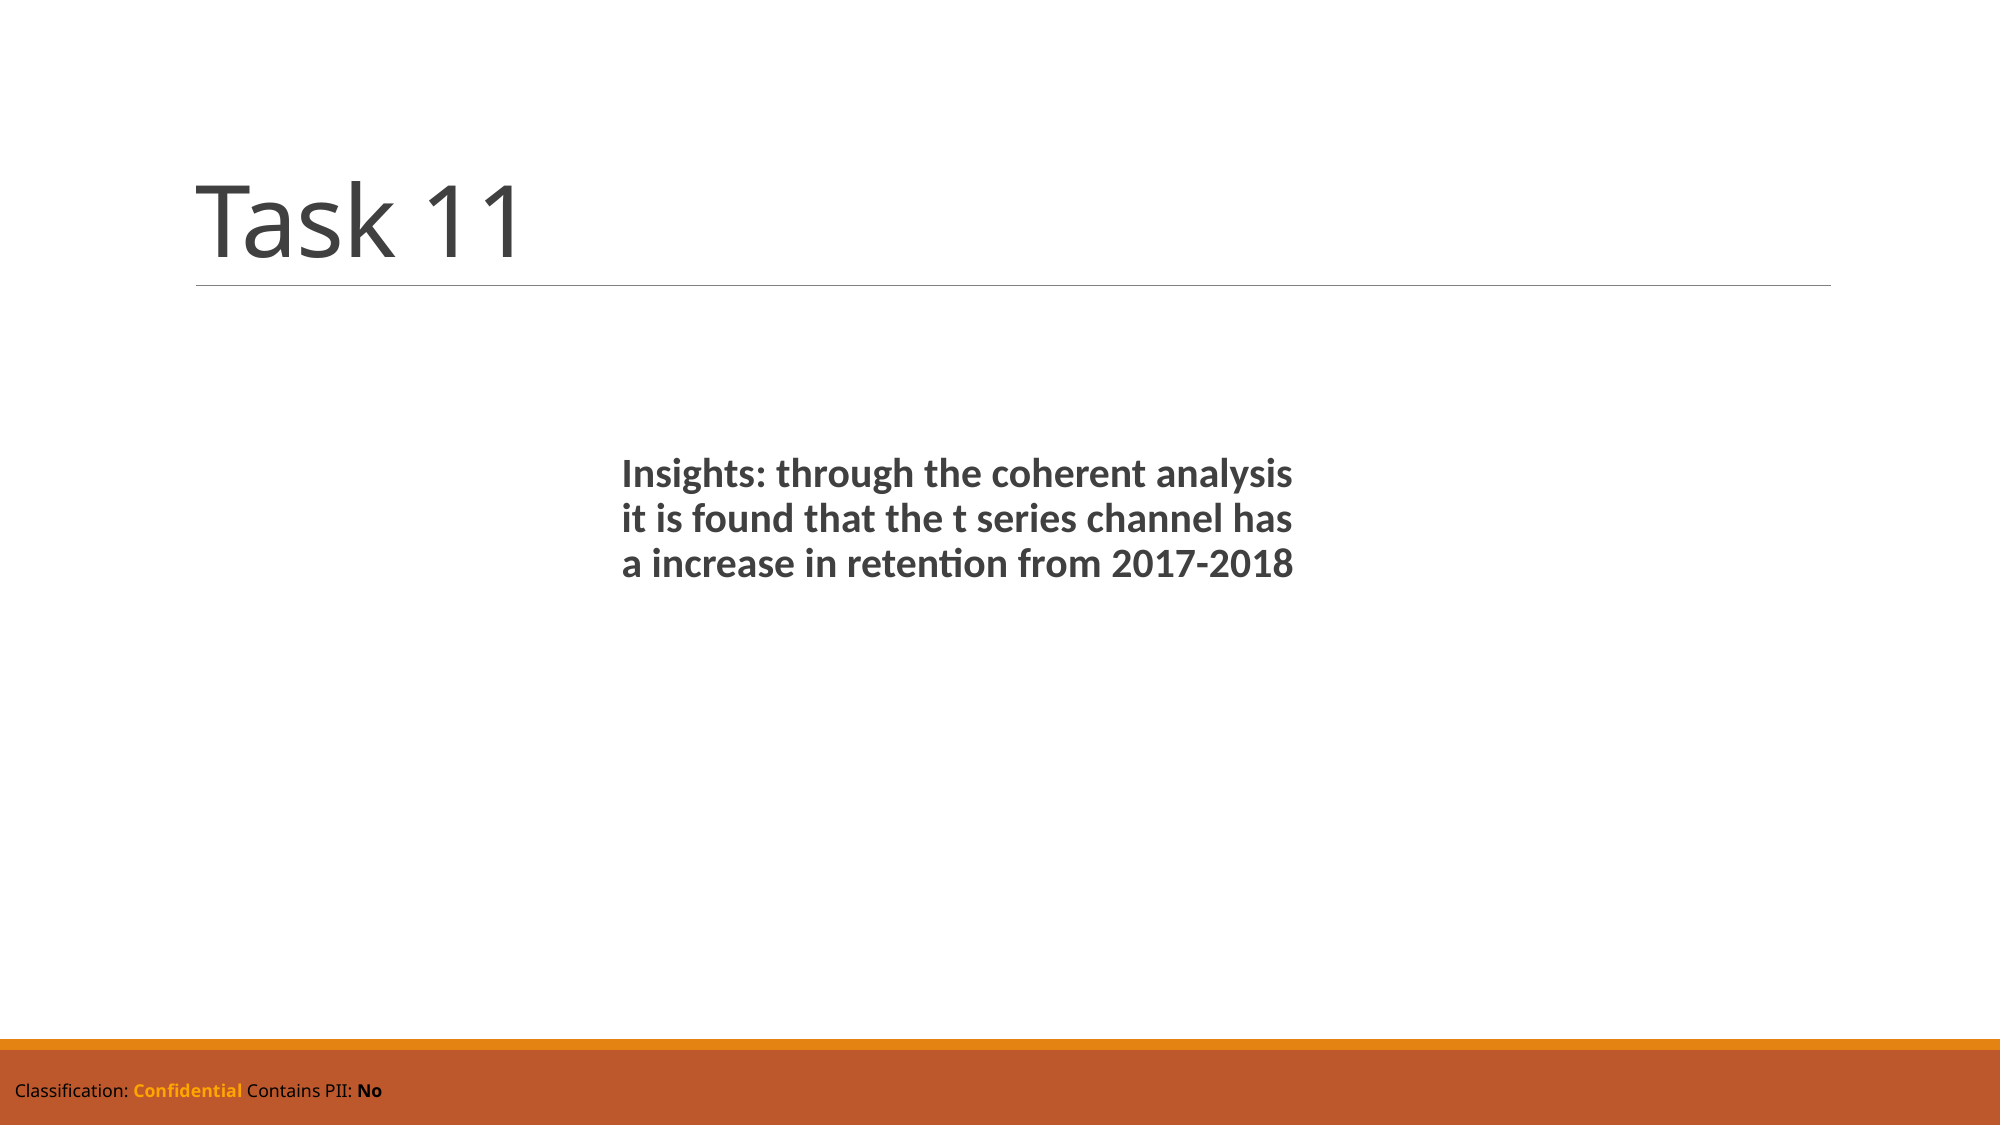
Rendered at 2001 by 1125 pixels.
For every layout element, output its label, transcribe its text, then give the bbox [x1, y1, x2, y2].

list Insights: through the coherent analysis it is found that the t series channel has a increase in retention from 2017-2018 [606, 444, 1300, 1105]
title Task 11 [180, 47, 1830, 285]
